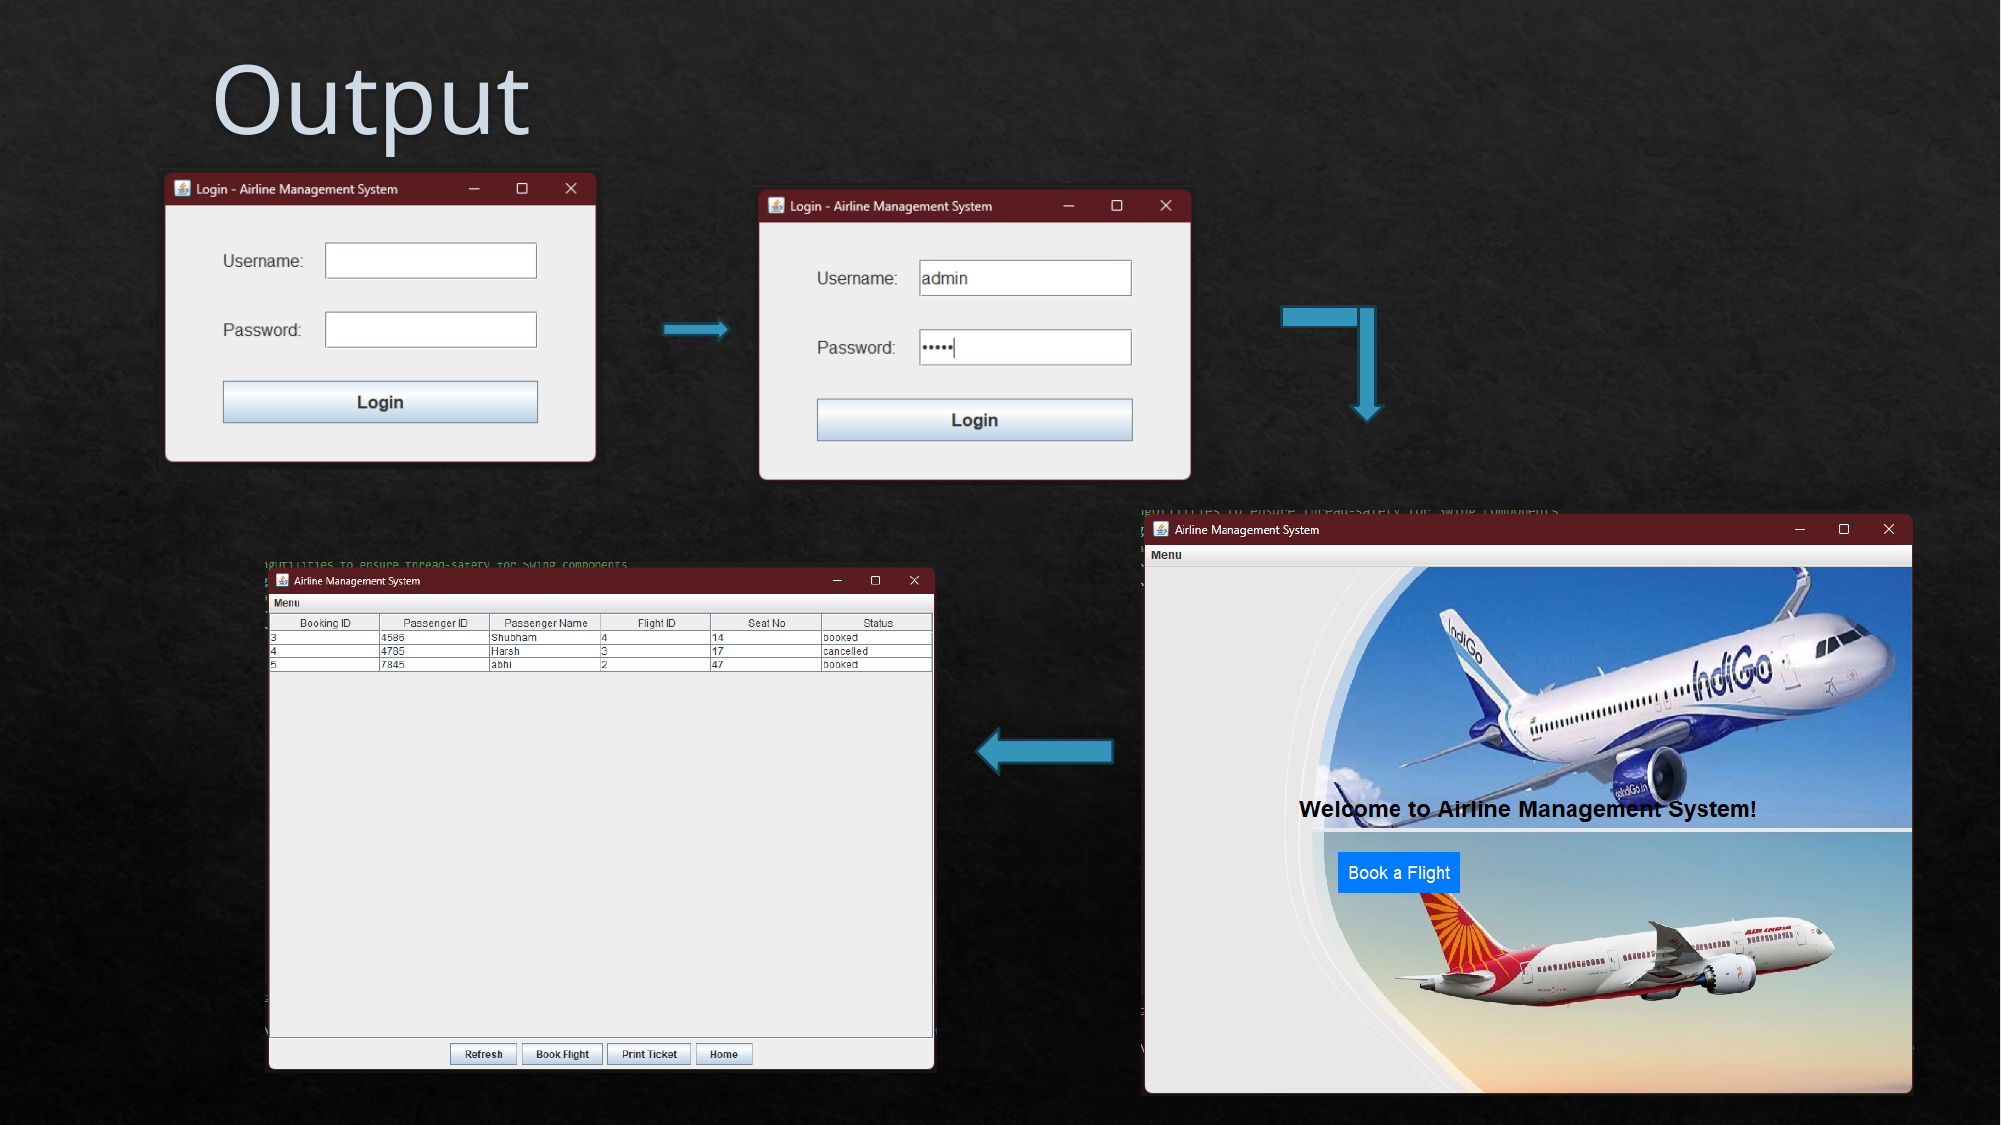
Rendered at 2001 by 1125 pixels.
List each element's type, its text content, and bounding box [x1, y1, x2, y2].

picture [1140, 510, 1914, 1097]
text_box [974, 727, 1115, 776]
text_box [1348, 305, 1386, 424]
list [158, 166, 602, 469]
text_box [661, 316, 731, 343]
picture [754, 182, 1198, 485]
picture [265, 562, 937, 1074]
text_box [1280, 305, 1357, 328]
title Output [0, 0, 1221, 207]
